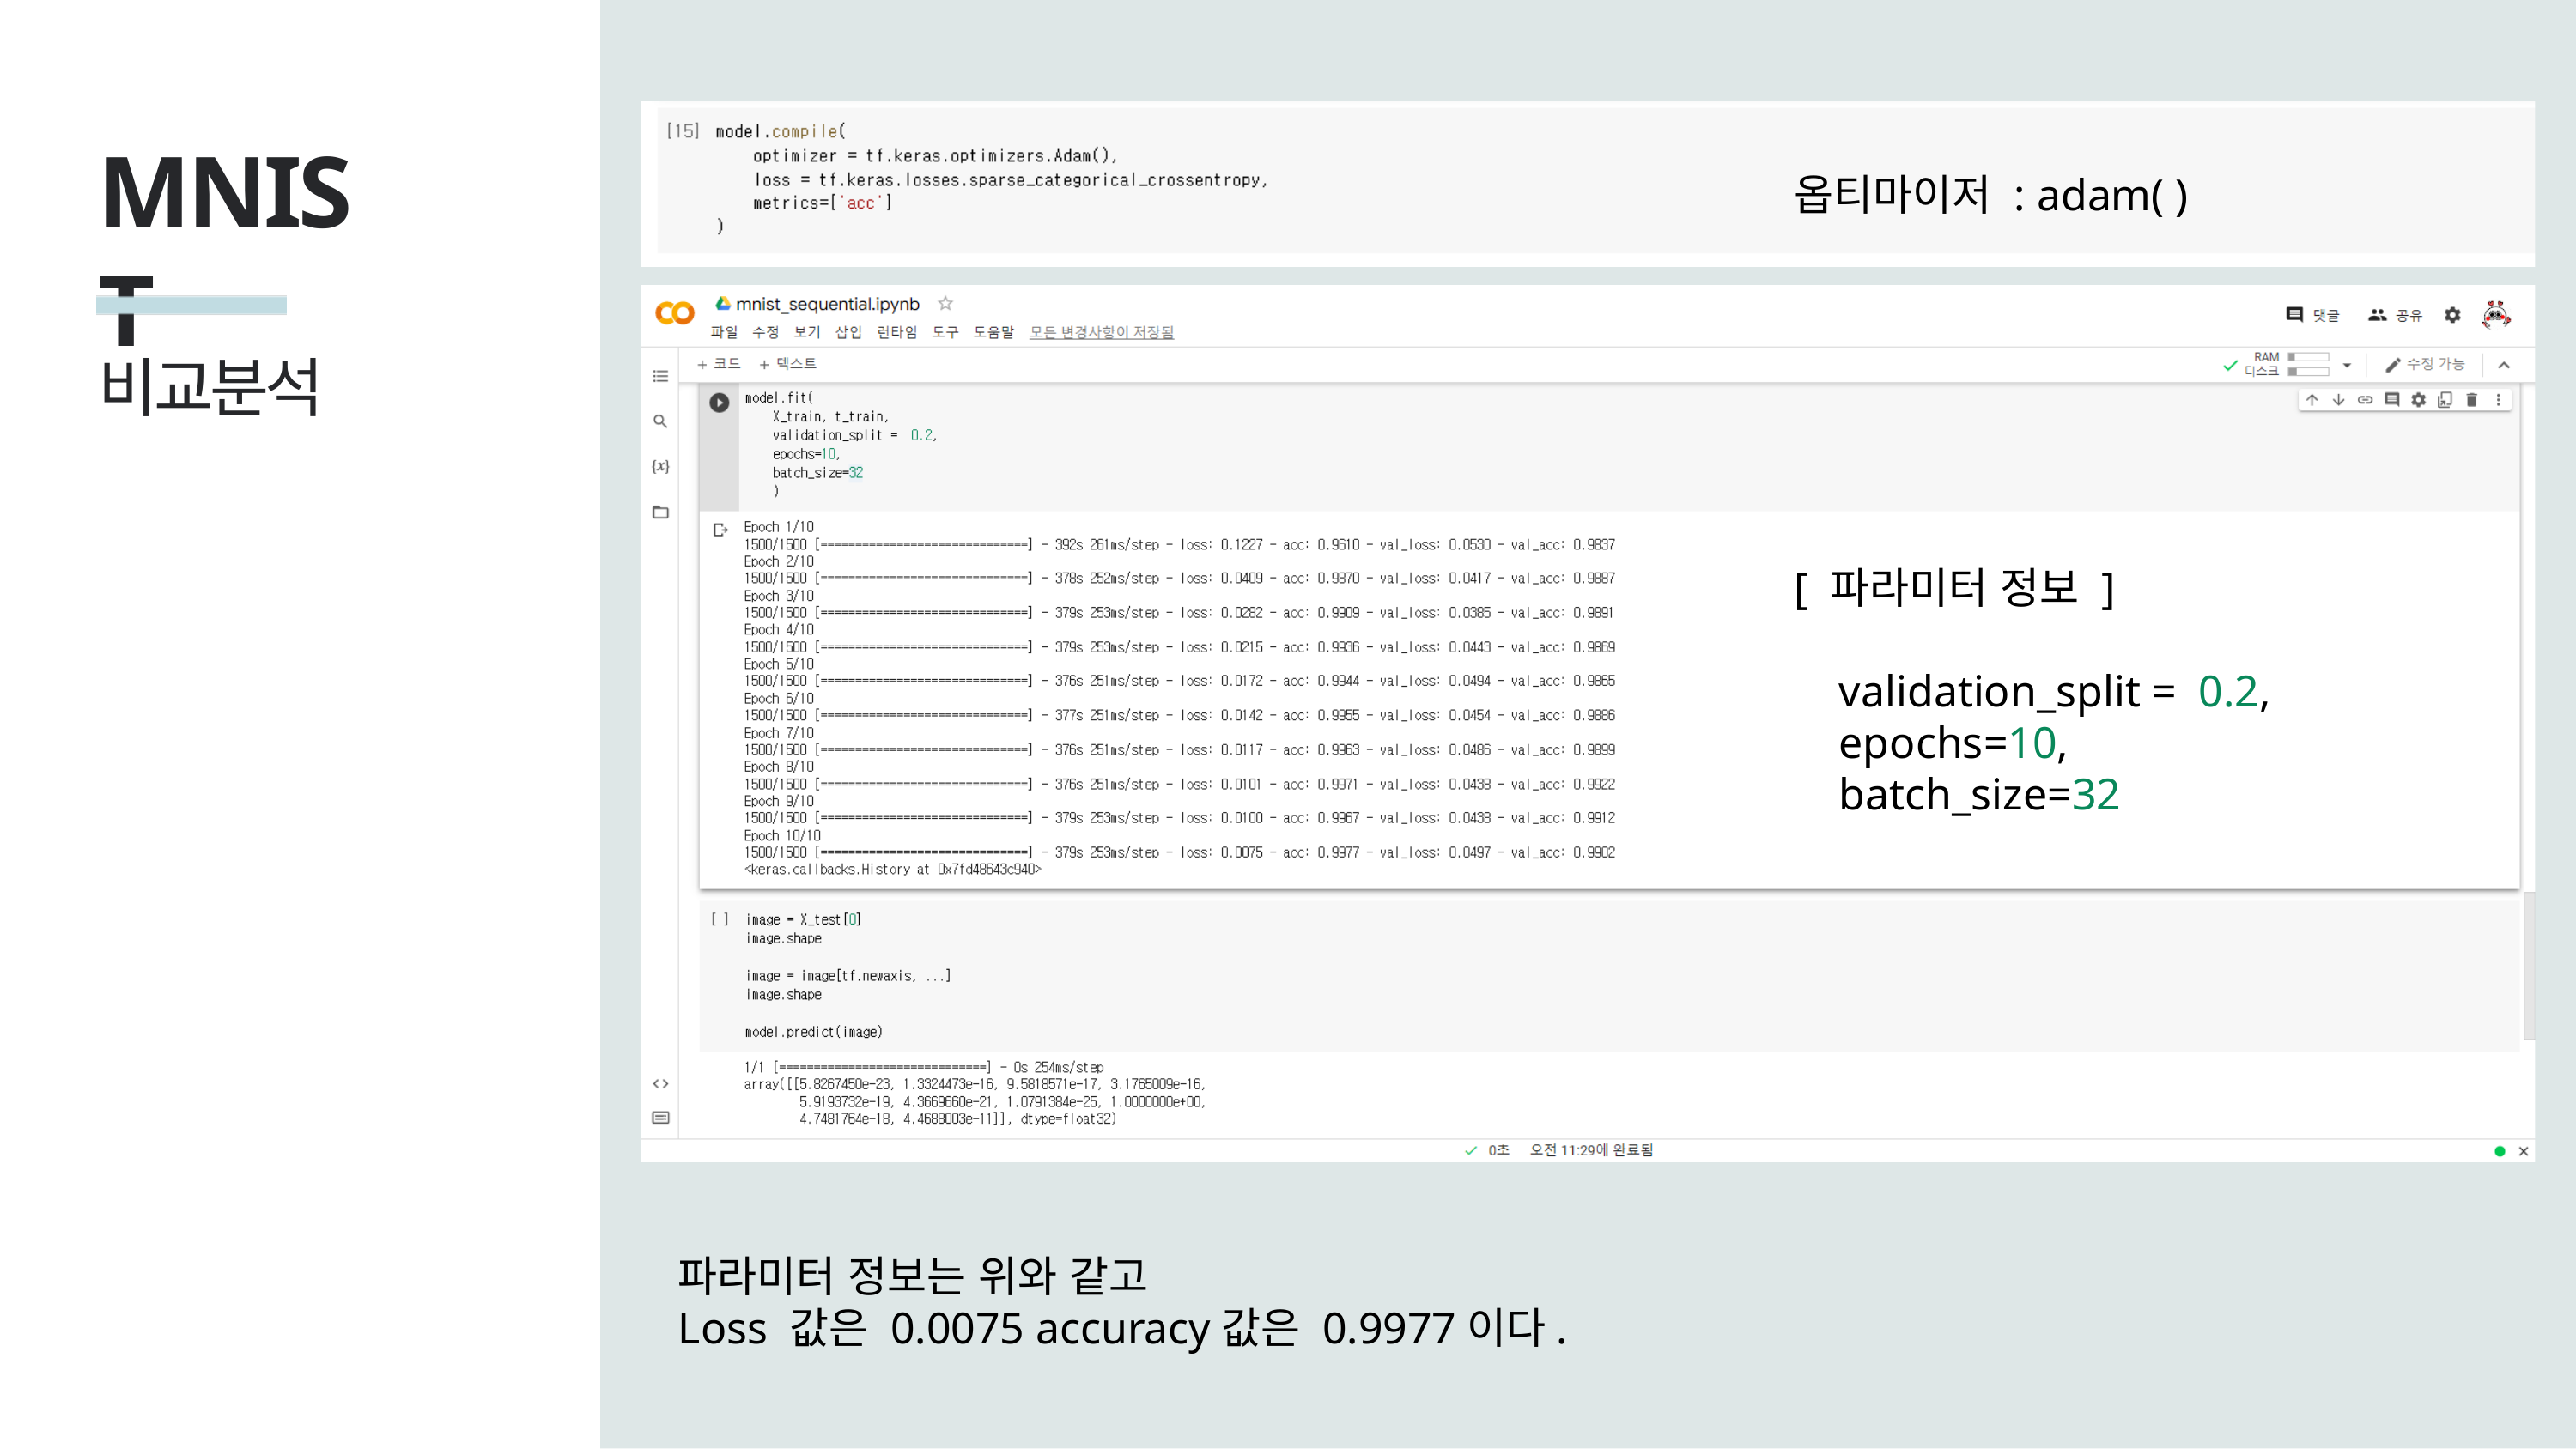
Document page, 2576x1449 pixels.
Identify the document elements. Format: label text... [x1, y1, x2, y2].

text_box MNIST [85, 123, 377, 340]
text_box [598, 0, 2576, 1449]
picture [641, 284, 2536, 1163]
picture [641, 101, 2536, 268]
text_box 파라미터 정보는 위와 같고 Loss 값은 0.0075 accuracy값은 0.9977이다. [665, 1242, 2576, 1359]
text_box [96, 270, 287, 342]
text_box 비교분석 [85, 340, 377, 431]
